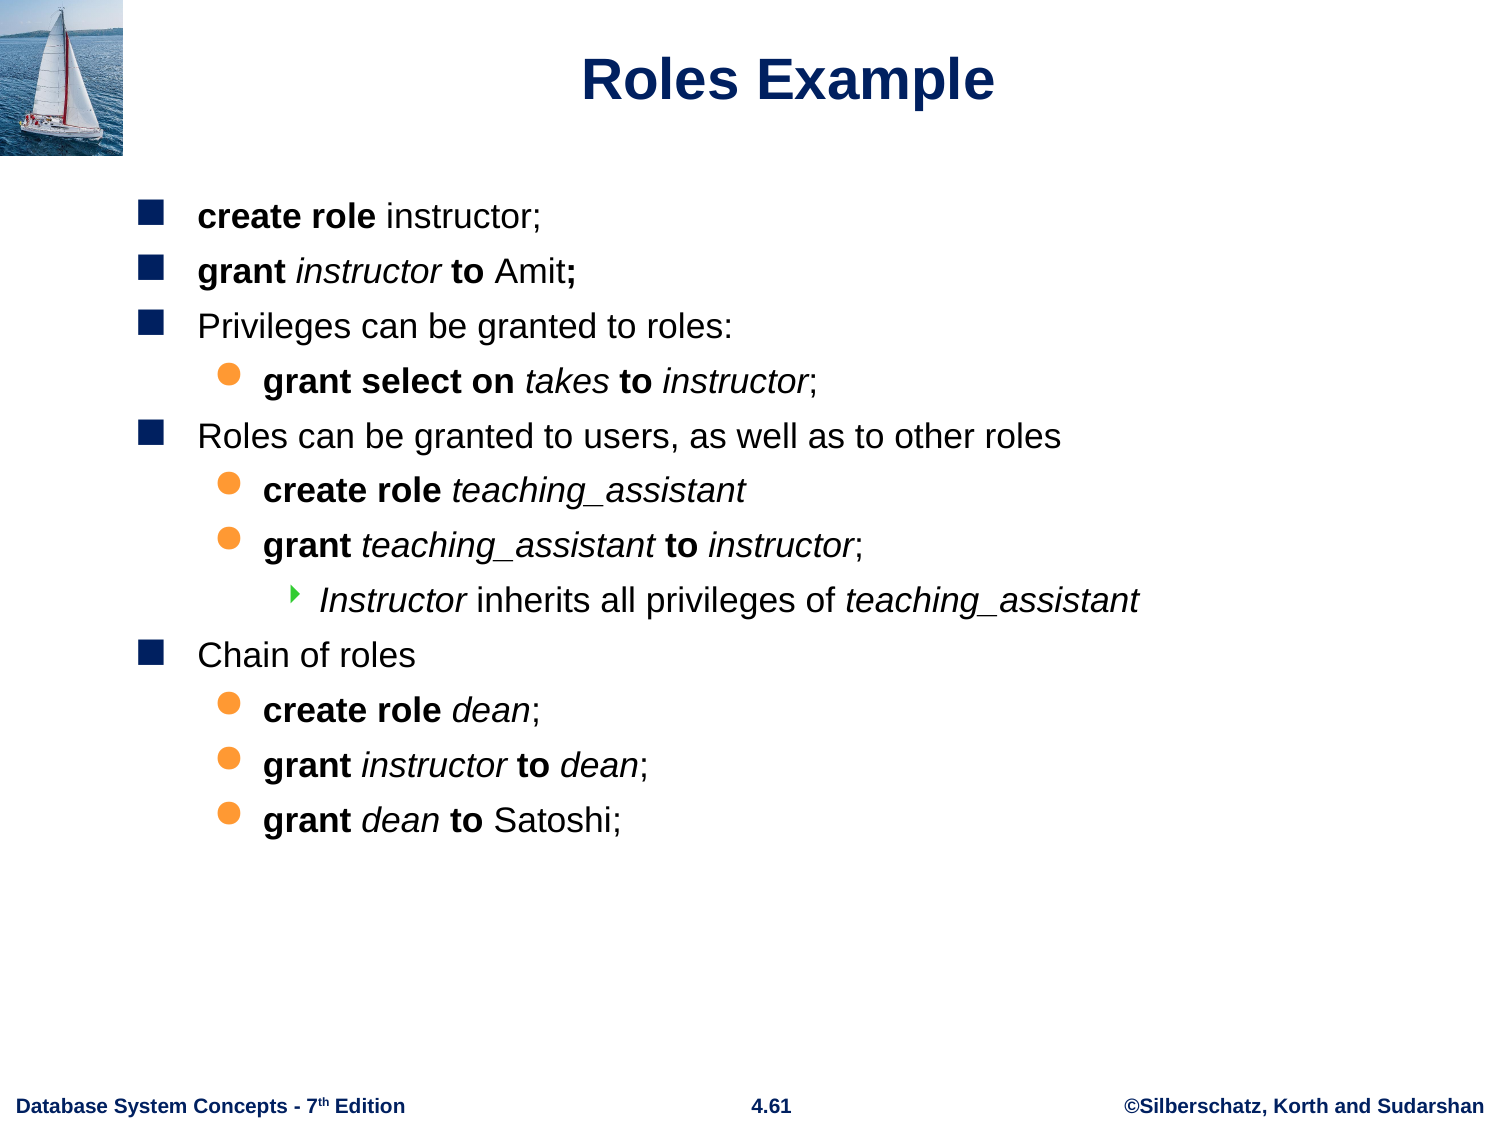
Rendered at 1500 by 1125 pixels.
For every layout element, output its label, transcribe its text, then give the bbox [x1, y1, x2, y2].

list create role instructor; grant instructor to Amit; Privileges can be granted to roles: grant select on takes to instructor; Roles can be granted to users, as well as to other roles create role teaching_assistant grant teaching_assistant to instructor; Instructor inherits all privileges of teaching_assistant Chain of roles create role dean; grant instructor to dean; grant dean to Satoshi; [126, 185, 1372, 990]
title Roles Example [125, 18, 1452, 120]
picture [0, 0, 123, 156]
